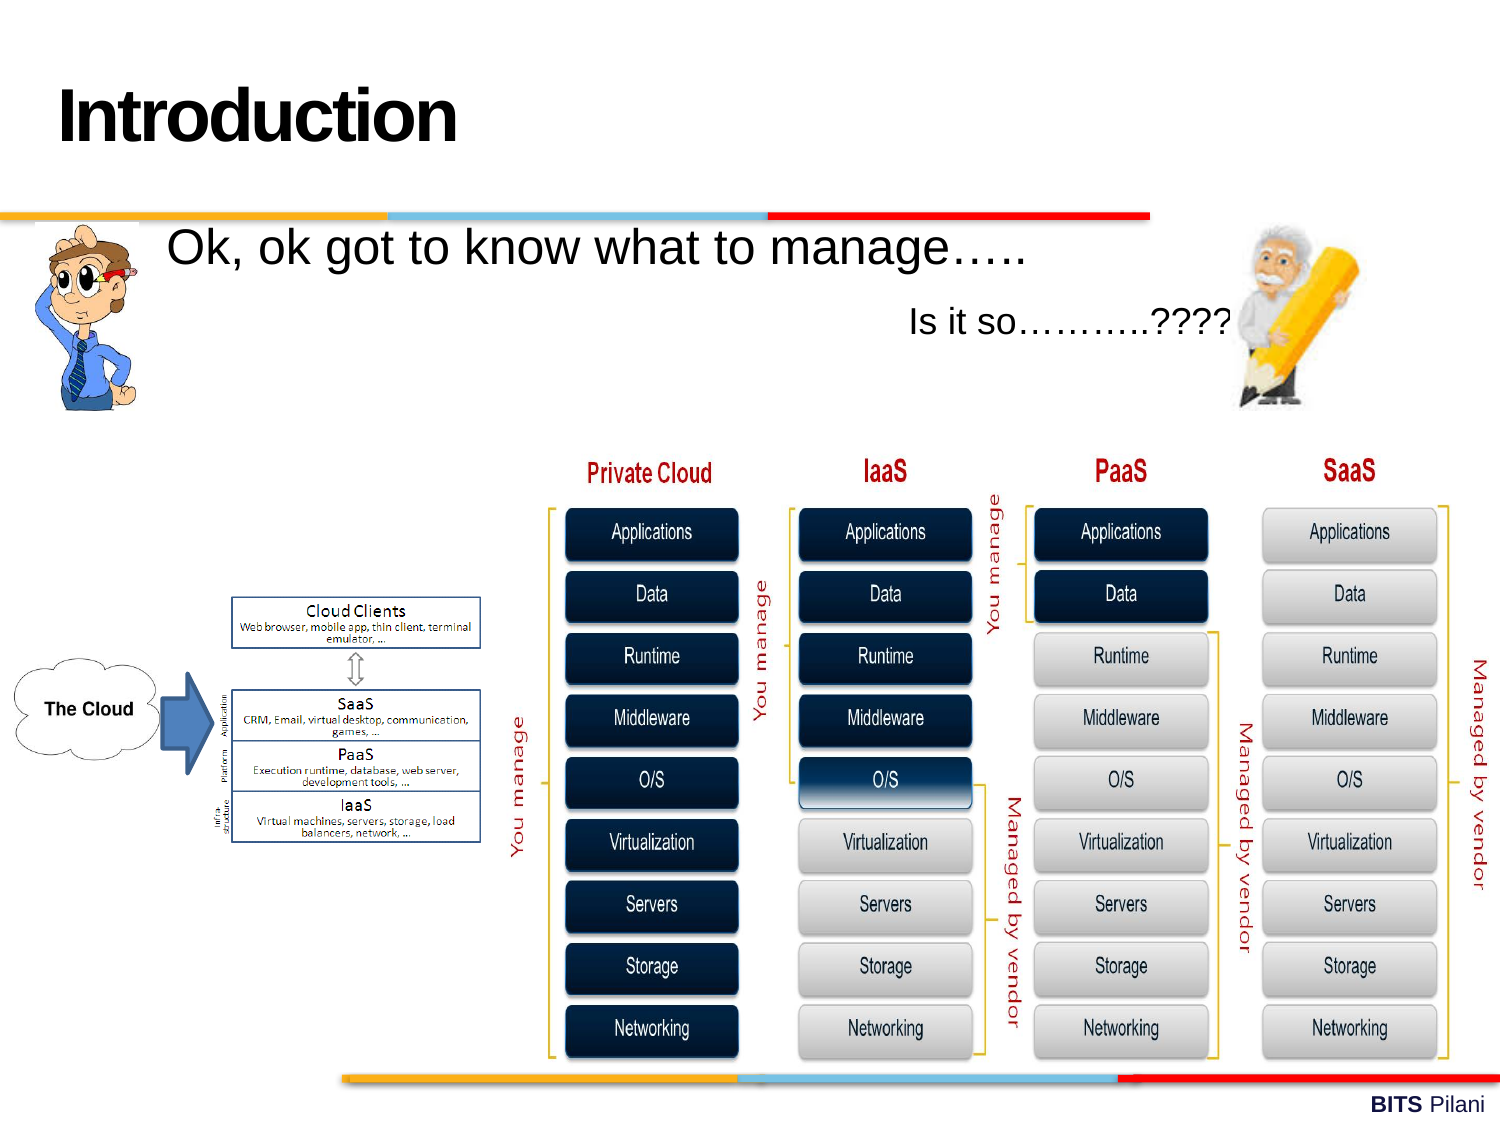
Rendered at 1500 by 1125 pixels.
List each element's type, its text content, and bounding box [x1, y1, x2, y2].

list Introduction [49, 24, 1088, 213]
list Ok, ok got to know what to manage….. Is it so………..???? [46, 206, 1398, 950]
picture [498, 428, 1500, 1067]
text_box [180, 671, 206, 776]
picture [0, 648, 176, 774]
picture [34, 222, 139, 411]
picture [212, 593, 483, 844]
picture [1230, 222, 1367, 411]
